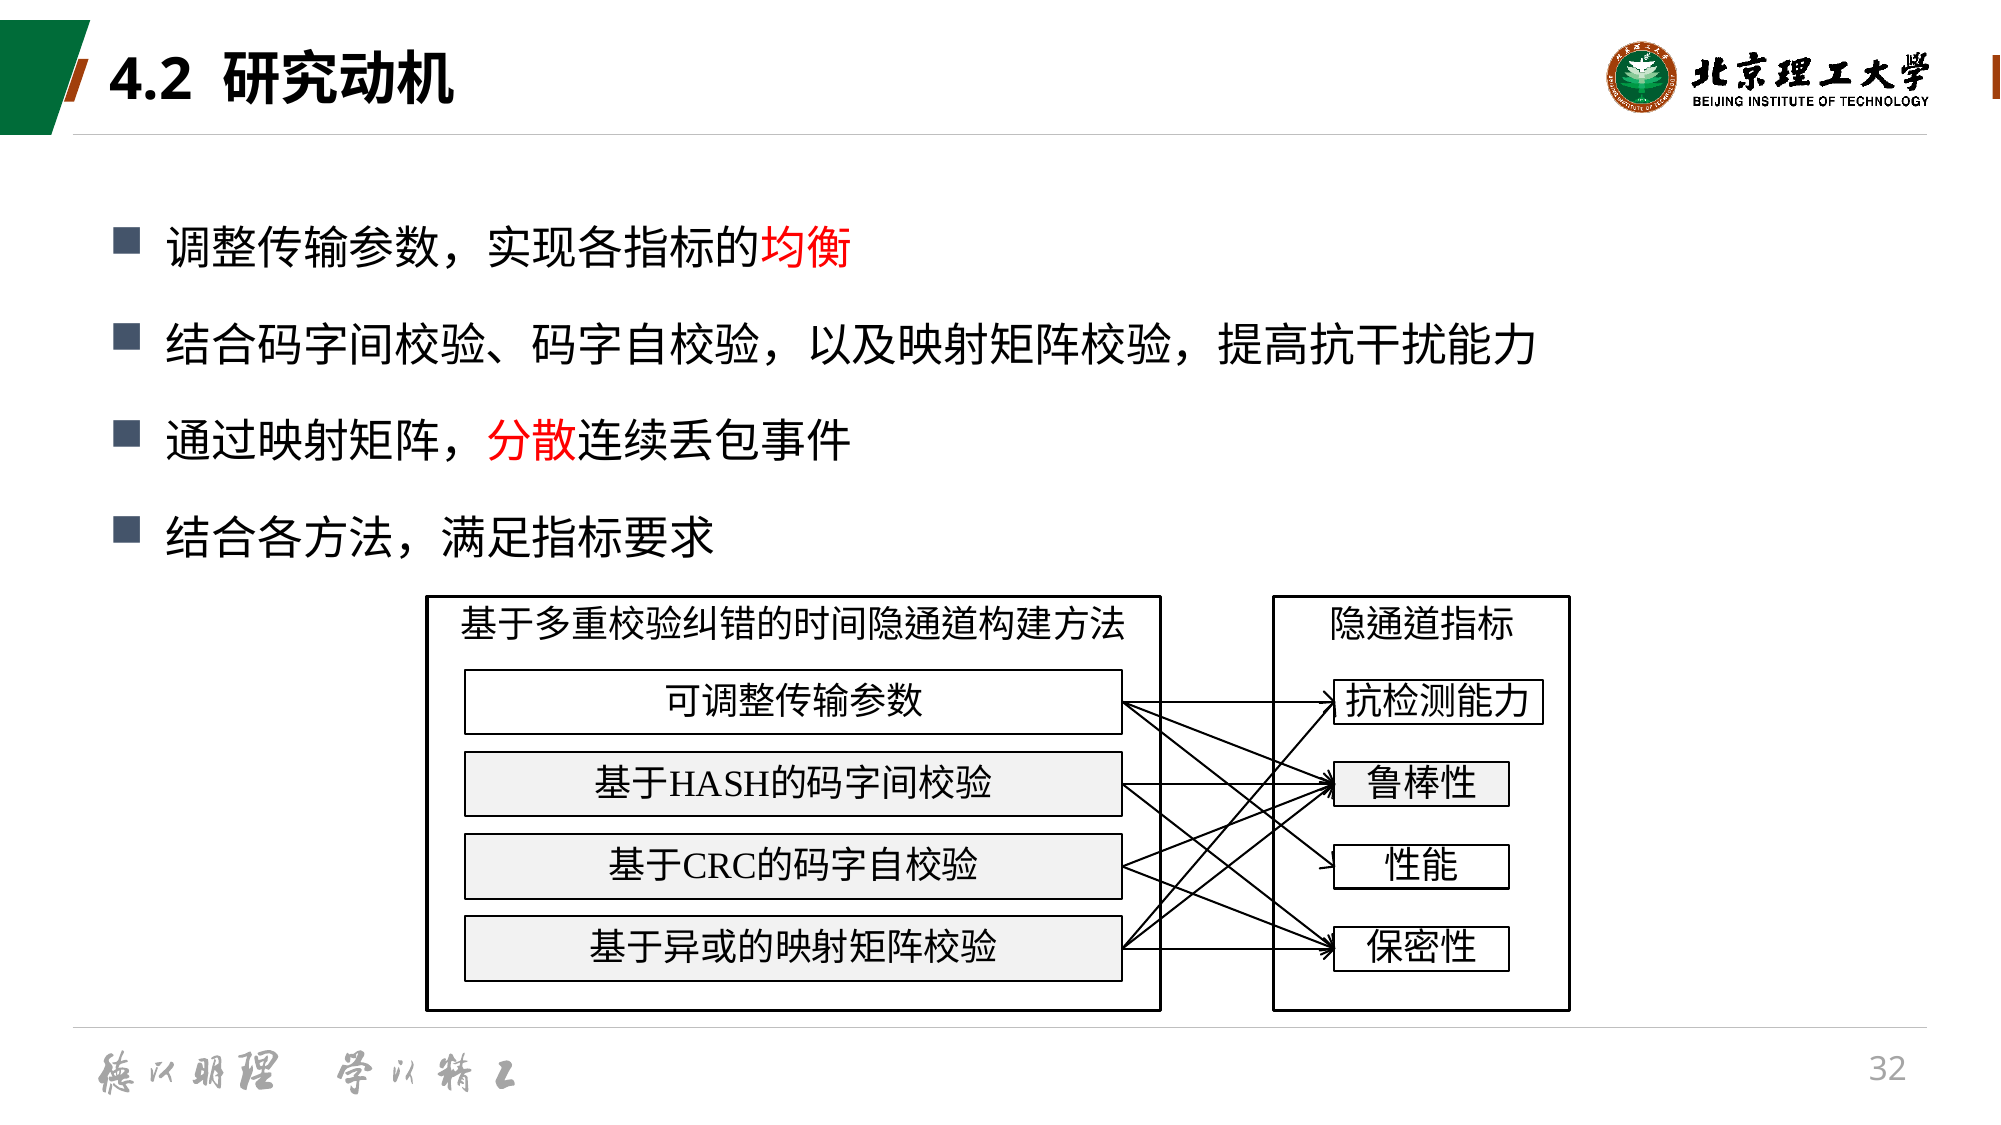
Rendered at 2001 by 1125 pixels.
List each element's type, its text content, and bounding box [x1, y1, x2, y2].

title 4.2 研究动机 [94, 40, 1513, 120]
picture [423, 592, 1572, 1012]
picture [1606, 41, 1929, 113]
text_box 调整传输参数，实现各指标的均衡 结合码字间校验、码字自校验，以及映射矩阵校验，提高抗干扰能力 通过映射矩阵，分散连续丢包事件 结合各方法，满足指标要求 [94, 195, 1817, 571]
